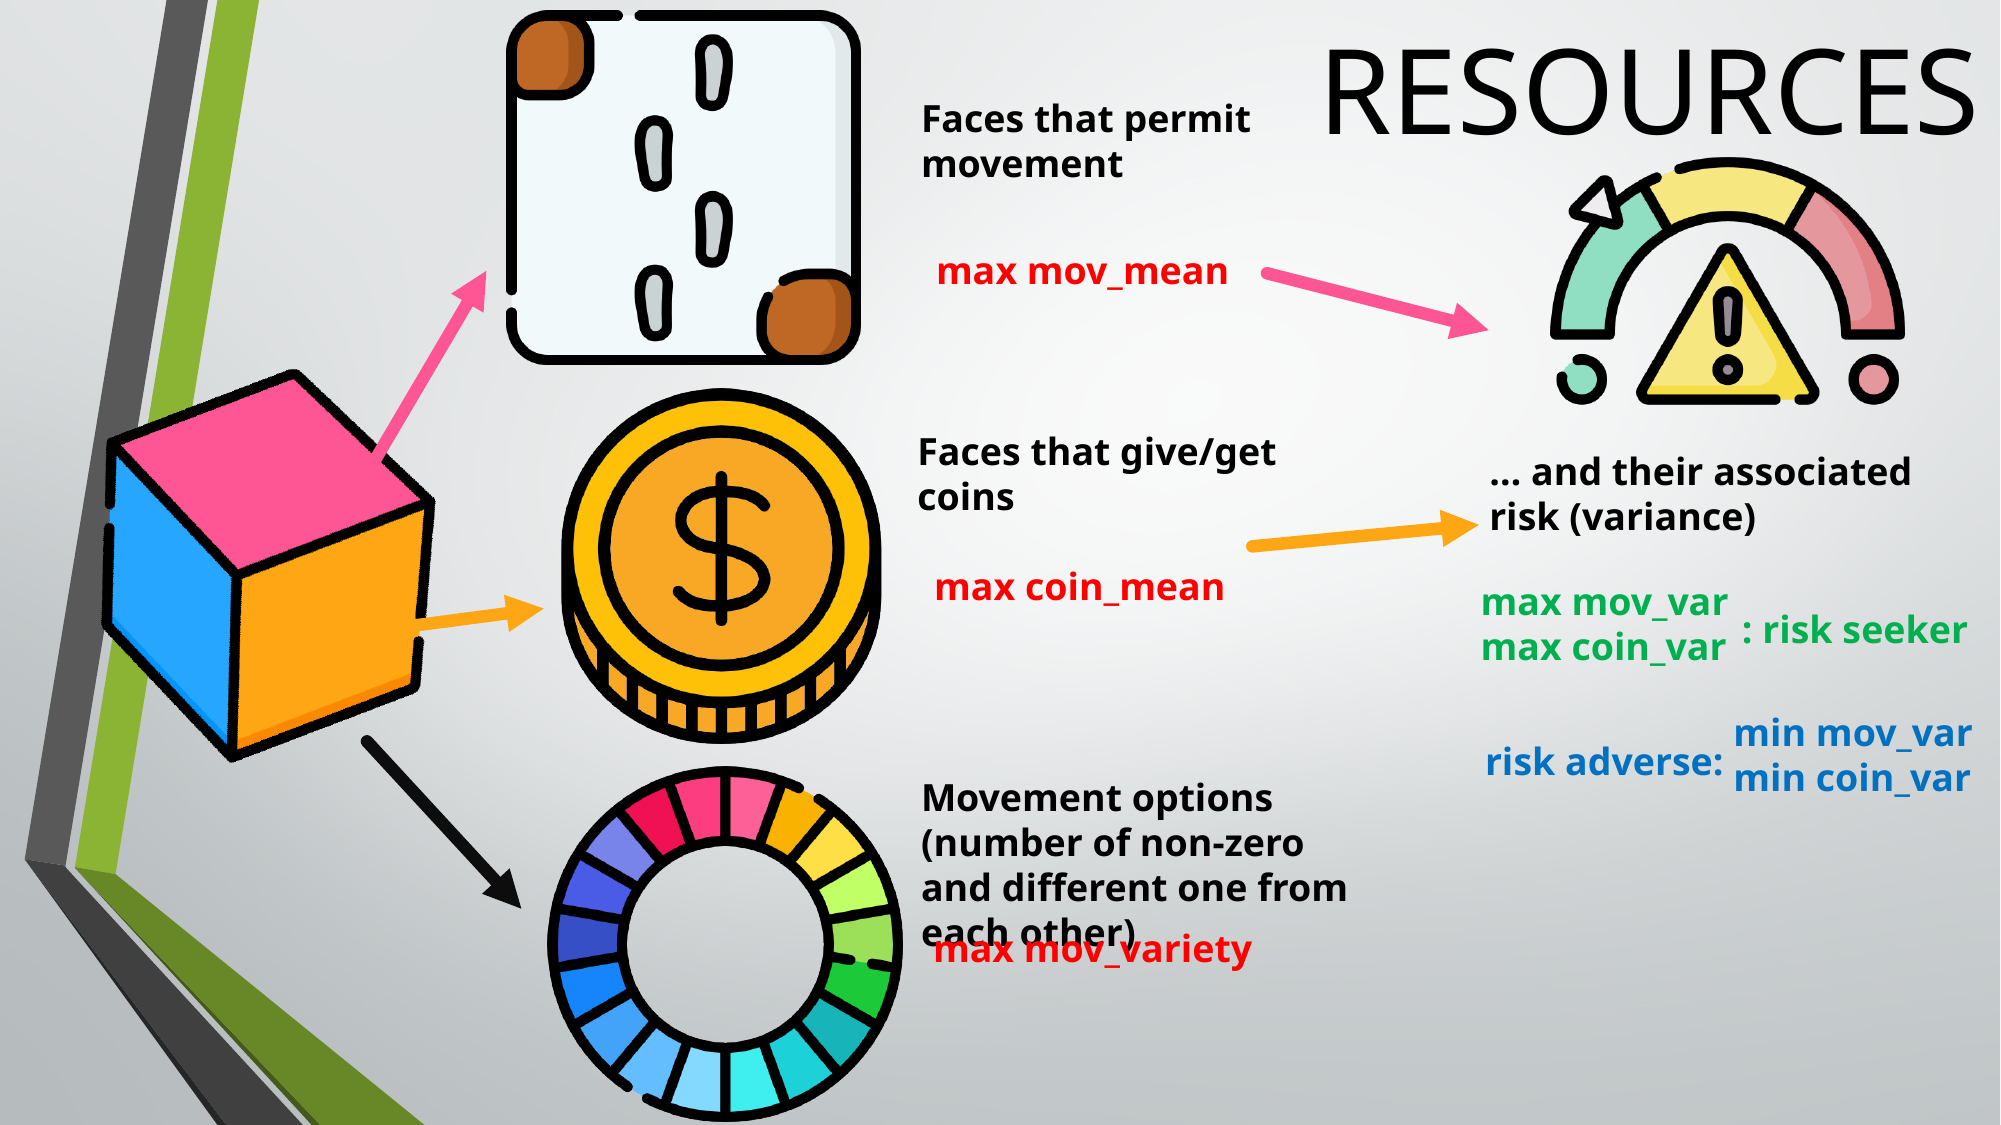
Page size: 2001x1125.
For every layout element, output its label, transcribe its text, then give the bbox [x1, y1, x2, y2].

text_box … and their associated risk (variance) [1474, 440, 1986, 546]
text_box Faces that give/get coins [902, 420, 1367, 526]
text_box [1266, 272, 1489, 331]
picture [547, 766, 903, 1122]
text_box max mov_mean [921, 239, 1245, 300]
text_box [366, 741, 522, 909]
text_box : risk seeker [1727, 598, 1984, 659]
picture [543, 388, 899, 744]
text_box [350, 270, 487, 502]
text_box Faces that permit movement [906, 87, 1341, 192]
text_box max coin_mean [919, 555, 1241, 661]
picture [39, 343, 498, 792]
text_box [1252, 524, 1480, 547]
picture [1549, 103, 1905, 459]
text_box min mov_var min coin_var [1718, 701, 1988, 852]
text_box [350, 608, 544, 635]
picture [505, 10, 861, 366]
text_box risk adverse: [1470, 730, 1739, 791]
title RESOURCES [1303, 0, 2000, 175]
text_box max mov_var max coin_var [1465, 570, 1744, 676]
text_box Movement options (number of non-zero and different one from each other) [906, 766, 1396, 962]
text_box max mov_variety [918, 918, 1268, 978]
